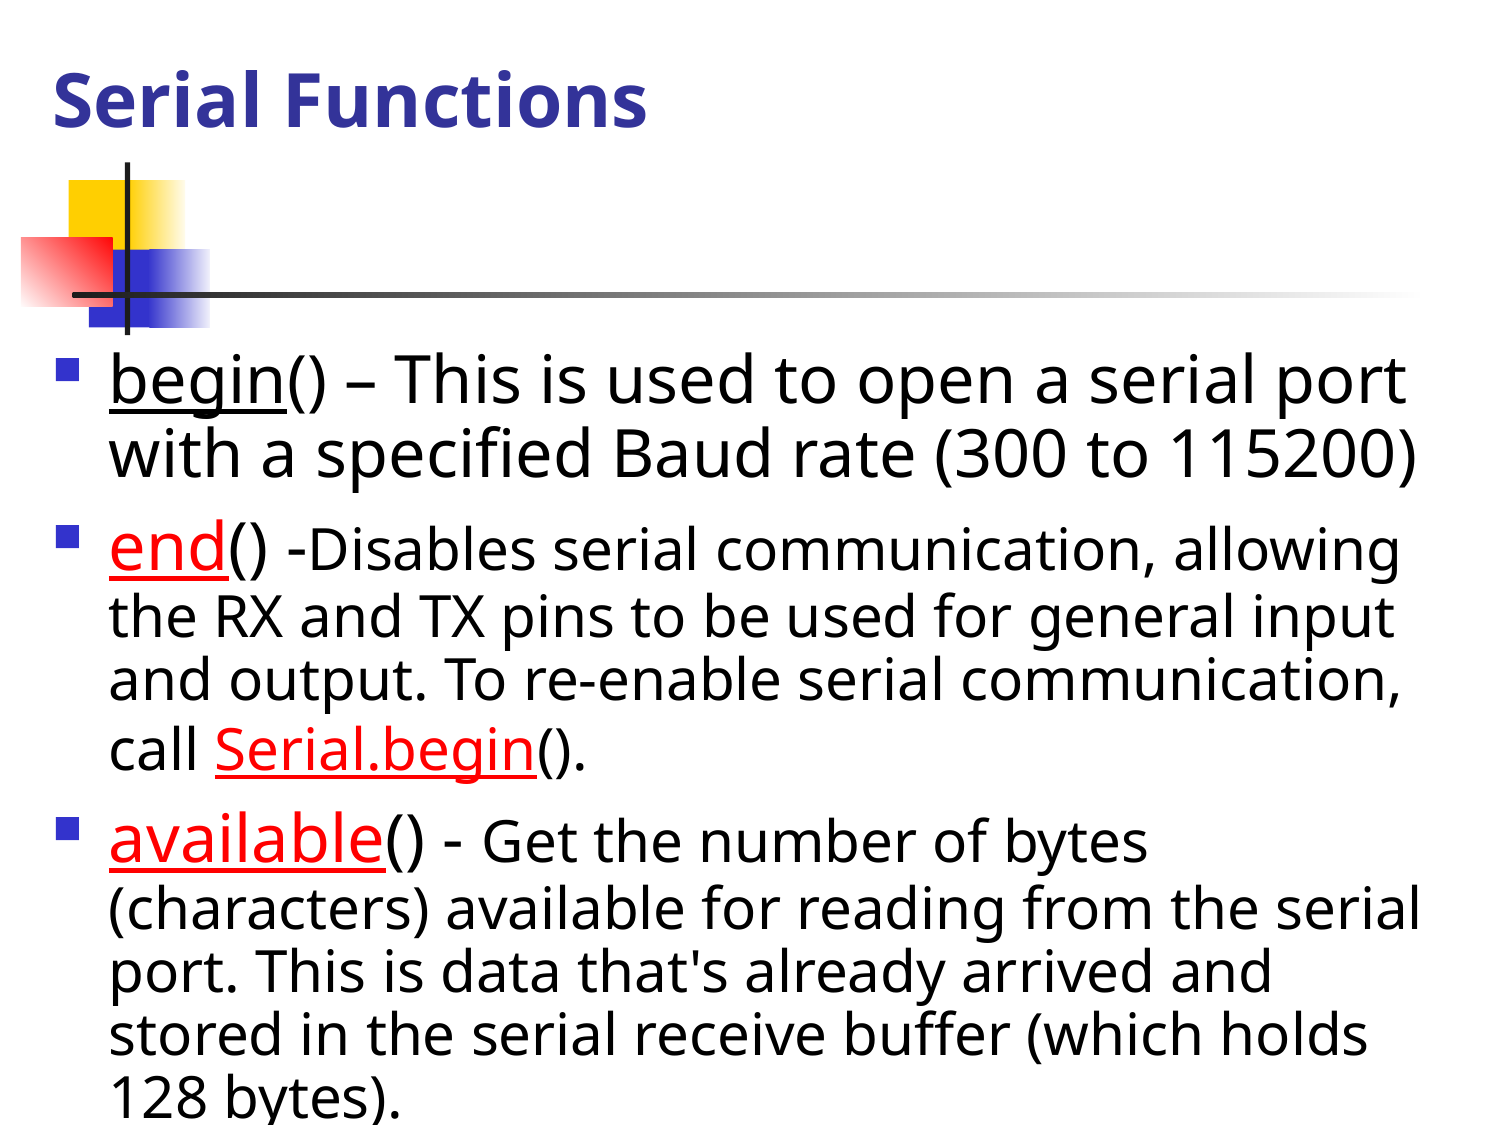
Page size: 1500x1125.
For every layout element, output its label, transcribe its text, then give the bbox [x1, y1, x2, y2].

list begin() – This is used to open a serial port with a specified Baud rate (300 to 115200) end() -Disables serial communication, allowing the RX and TX pins to be used for general input and output. To re-enable serial communication, call Serial.begin(). available() - Get the number of bytes (characters) available for reading from the serial port. This is data that's already arrived and stored in the serial receive buffer (which holds 128 bytes). [37, 331, 1469, 1075]
title Serial Functions [37, 35, 1468, 150]
